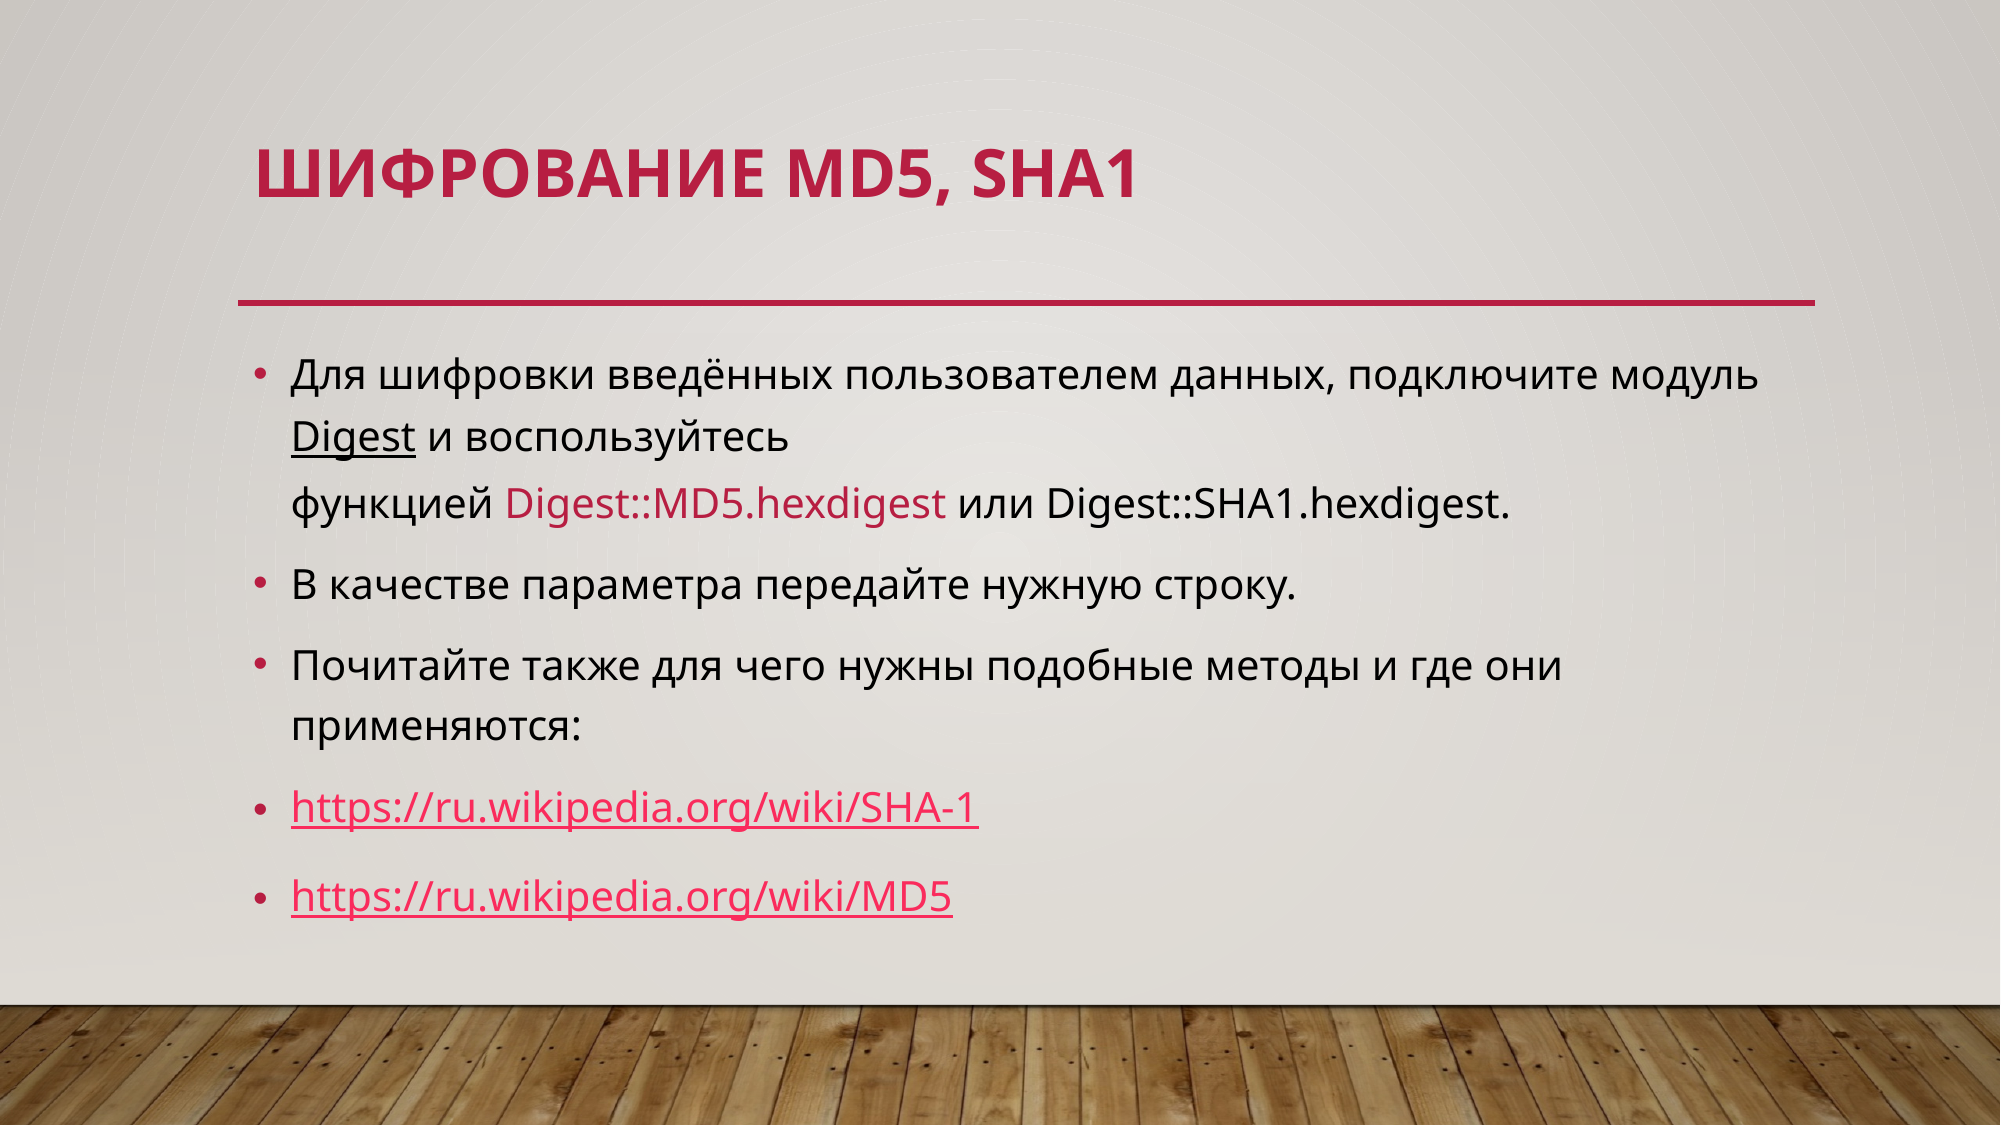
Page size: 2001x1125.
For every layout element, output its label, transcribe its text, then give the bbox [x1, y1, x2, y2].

title Шифрование md5, sha1 [238, 131, 1814, 305]
picture [0, 1005, 2000, 1125]
list Для шифровки введённых пользователем данных, подключите модуль Digest и воспользуйтесь функцией Digest::MD5.hexdigest или Digest::SHA1.hexdigest. В качестве параметра передайте нужную строку. Почитайте также для чего нужны подобные методы и где они применяются: https://ru.wikipedia.org/wiki/SHA-1 https://ru.wikipedia.org/wiki/MD5 [238, 330, 1814, 993]
